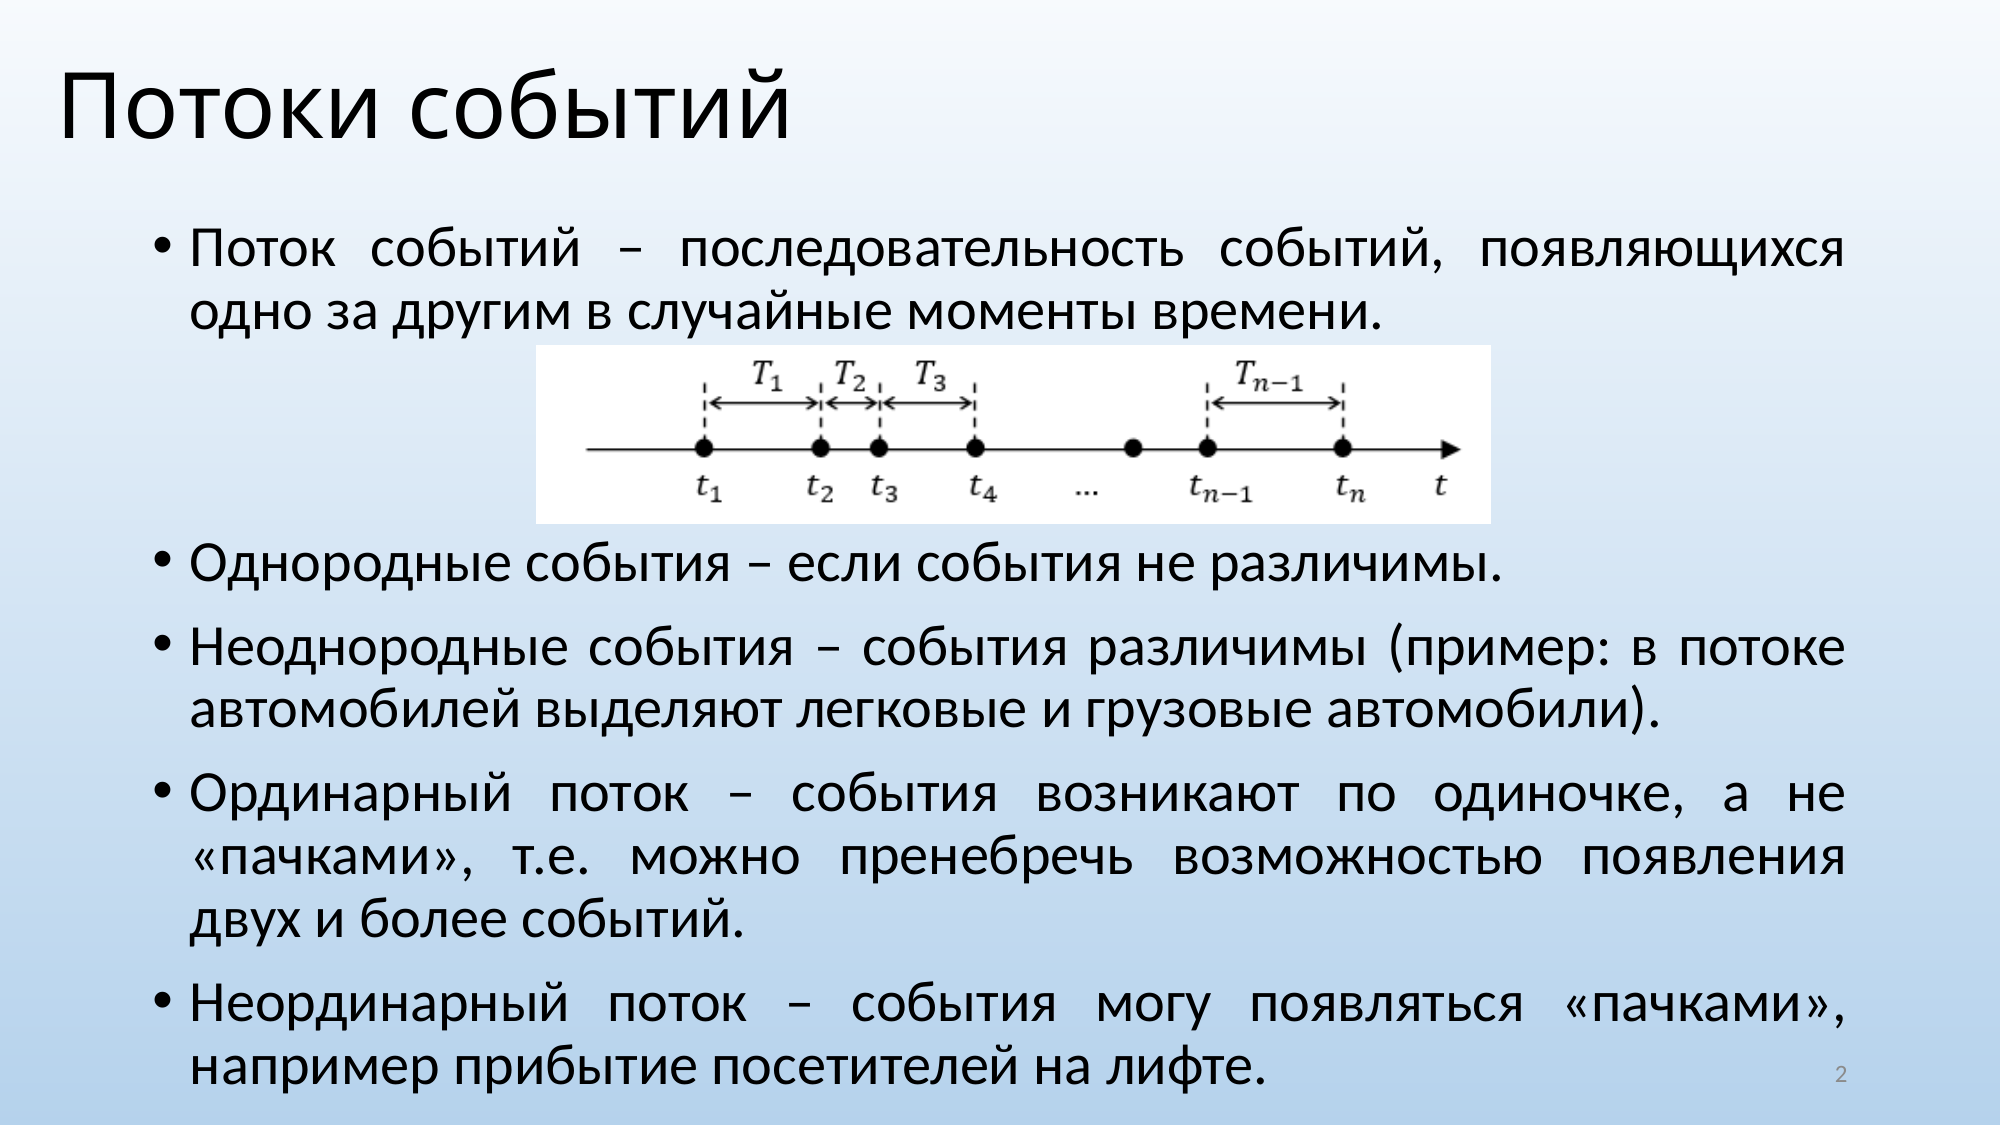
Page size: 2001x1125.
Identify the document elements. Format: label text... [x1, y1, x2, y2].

slide_number 2 [1412, 1042, 1863, 1103]
picture [535, 345, 1491, 525]
title Потоки событий [41, 0, 1959, 218]
list Поток событий – последовательность событий, появляющихся одно за другим в случайные моменты времени. Однородные события – если события не различимы. Неоднородные события – события различимы (пример: в потоке автомобилей выделяют легковые и грузовые автомобили). Ординарный поток – события возникают по одиночке, а не «пачками», т.е. можно пренебречь возможностью появления двух и более событий. Неординарный поток – события могу появляться «пачками», например прибытие посетителей на лифте. [137, 208, 1863, 1125]
